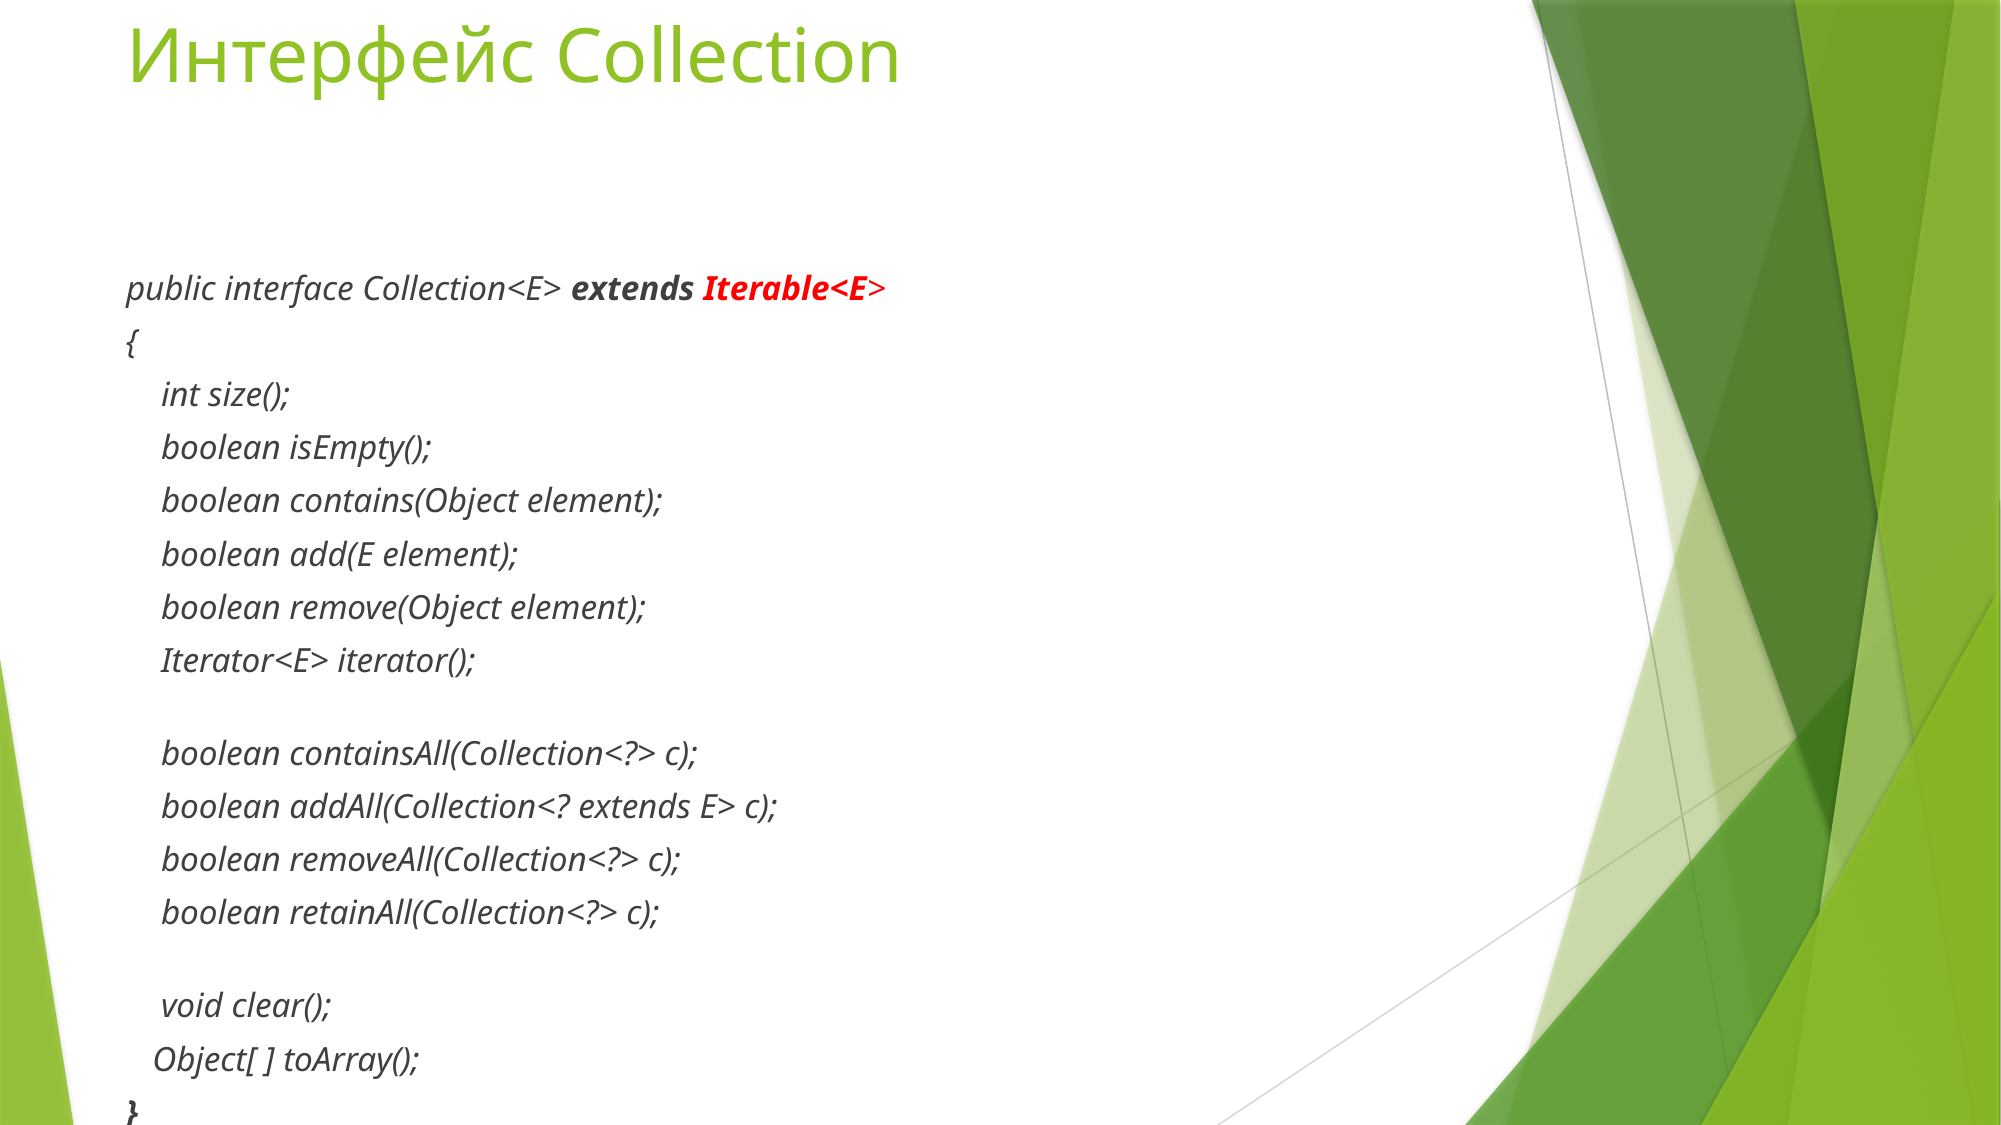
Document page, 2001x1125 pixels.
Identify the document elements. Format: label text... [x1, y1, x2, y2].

title Интерфейс Collection [111, 0, 1522, 113]
list public interface Collection<E> extends Iterable<E> { int size(); boolean isEmpty(); boolean contains(Object element); boolean add(E element); boolean remove(Object element); Iterator<E> iterator(); boolean containsAll(Collection<?> c); boolean addAll(Collection<? extends E> c); boolean removeAll(Collection<?> c); boolean retainAll(Collection<?> c); void clear(); Object[ ] toArray(); } [111, 259, 1522, 1125]
